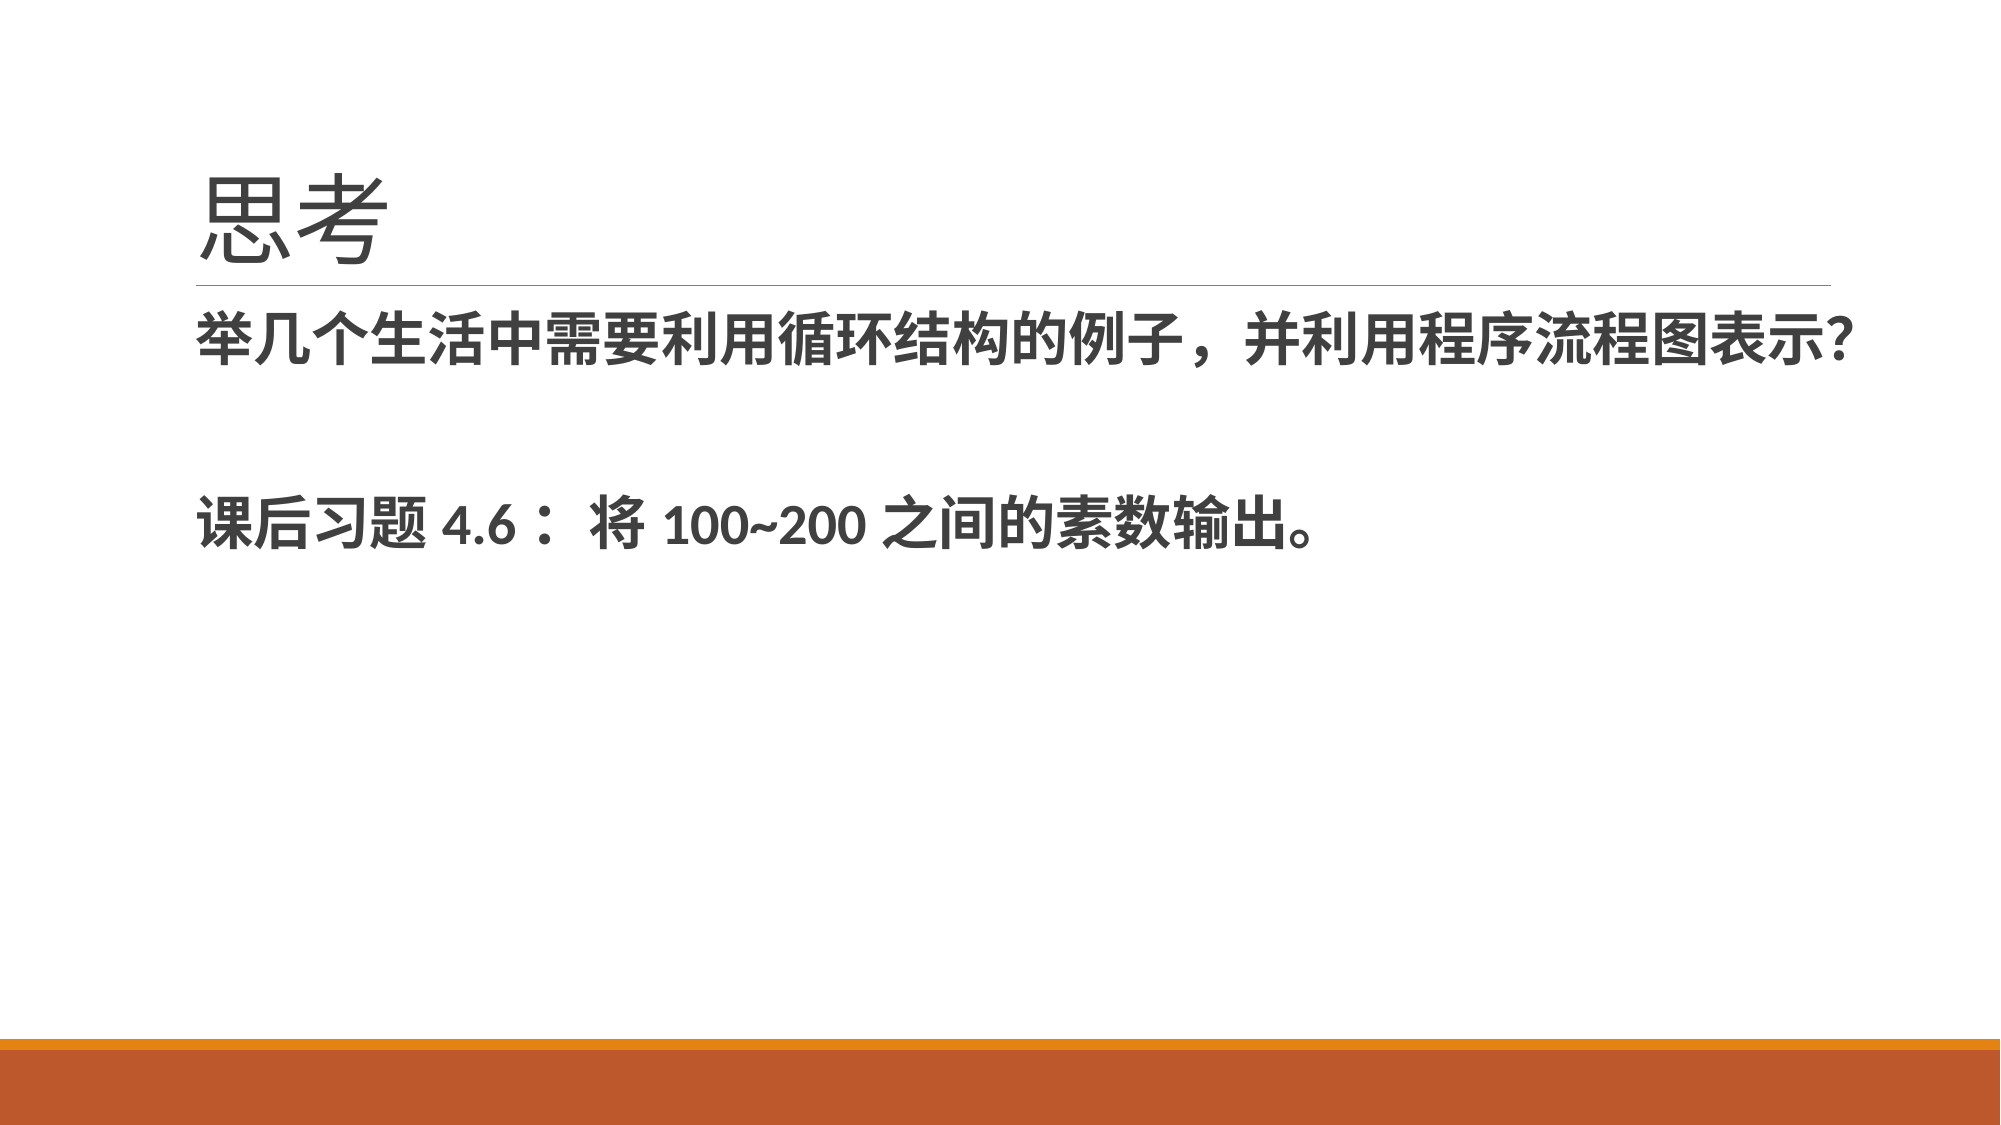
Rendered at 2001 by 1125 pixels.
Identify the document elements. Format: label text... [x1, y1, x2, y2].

list 举几个生活中需要利用循环结构的例子，并利用程序流程图表示？ 课后习题4.6：将100~200之间的素数输出。 [180, 302, 1830, 963]
title 思考 [180, 47, 1830, 285]
